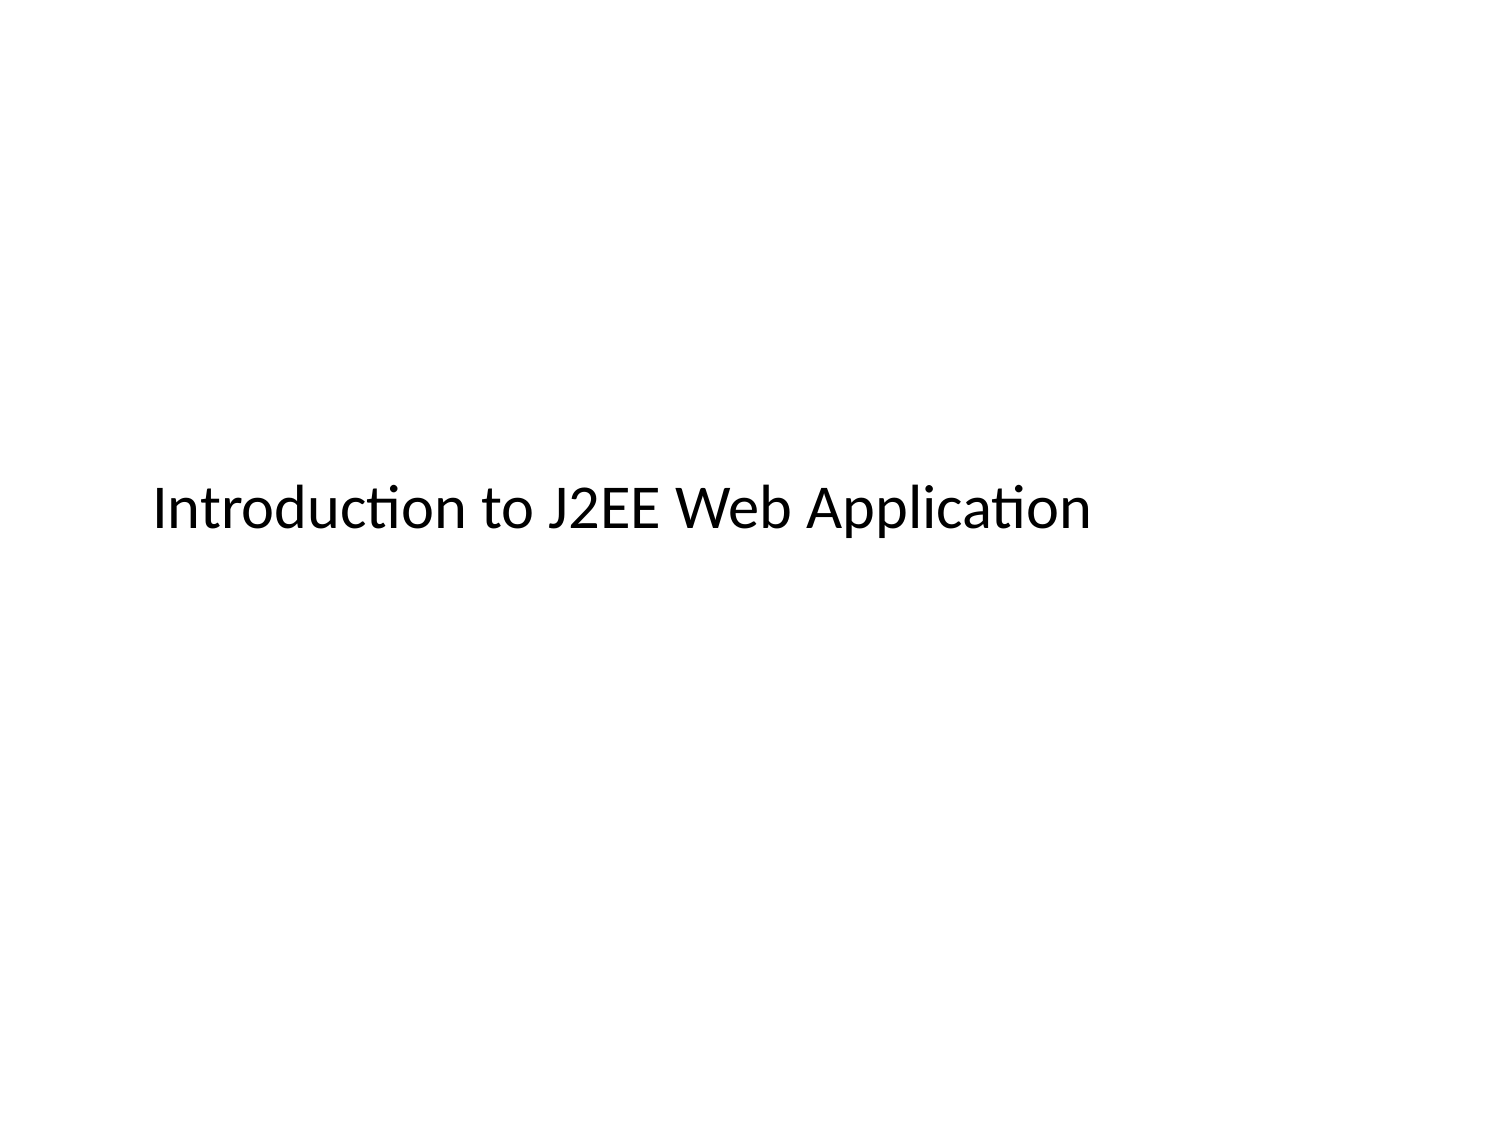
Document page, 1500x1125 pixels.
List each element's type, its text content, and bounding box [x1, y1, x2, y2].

title Introduction to J2EE Web Application [137, 409, 1488, 597]
